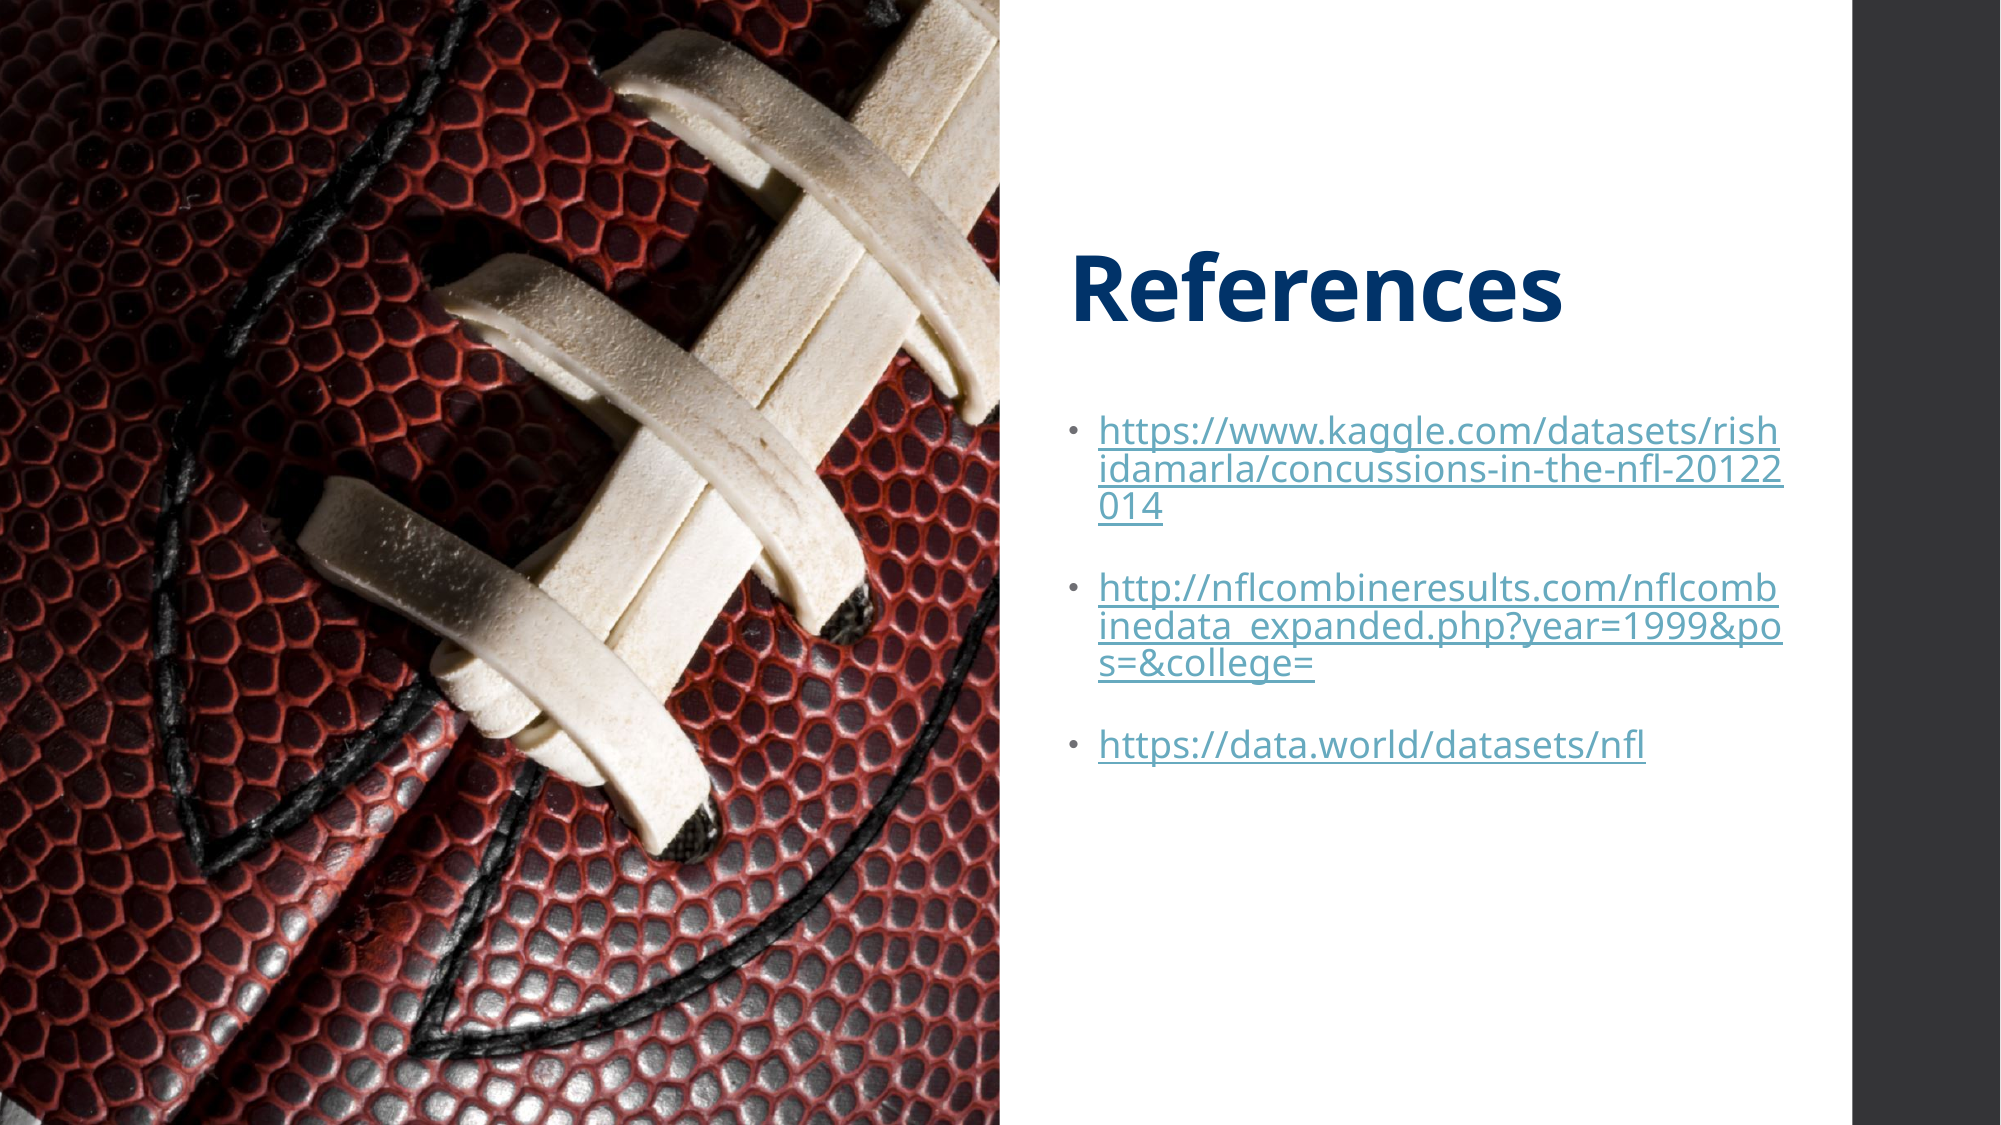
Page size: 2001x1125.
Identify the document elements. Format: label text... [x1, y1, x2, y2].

title References [1053, 88, 1797, 349]
picture [0, 0, 1000, 1125]
list https://www.kaggle.com/datasets/rishidamarla/concussions-in-the-nfl-20122014 http://nflcombineresults.com/nflcombinedata_expanded.php?year=1999&pos=&college= https://data.world/datasets/nfl [1053, 399, 1804, 1037]
